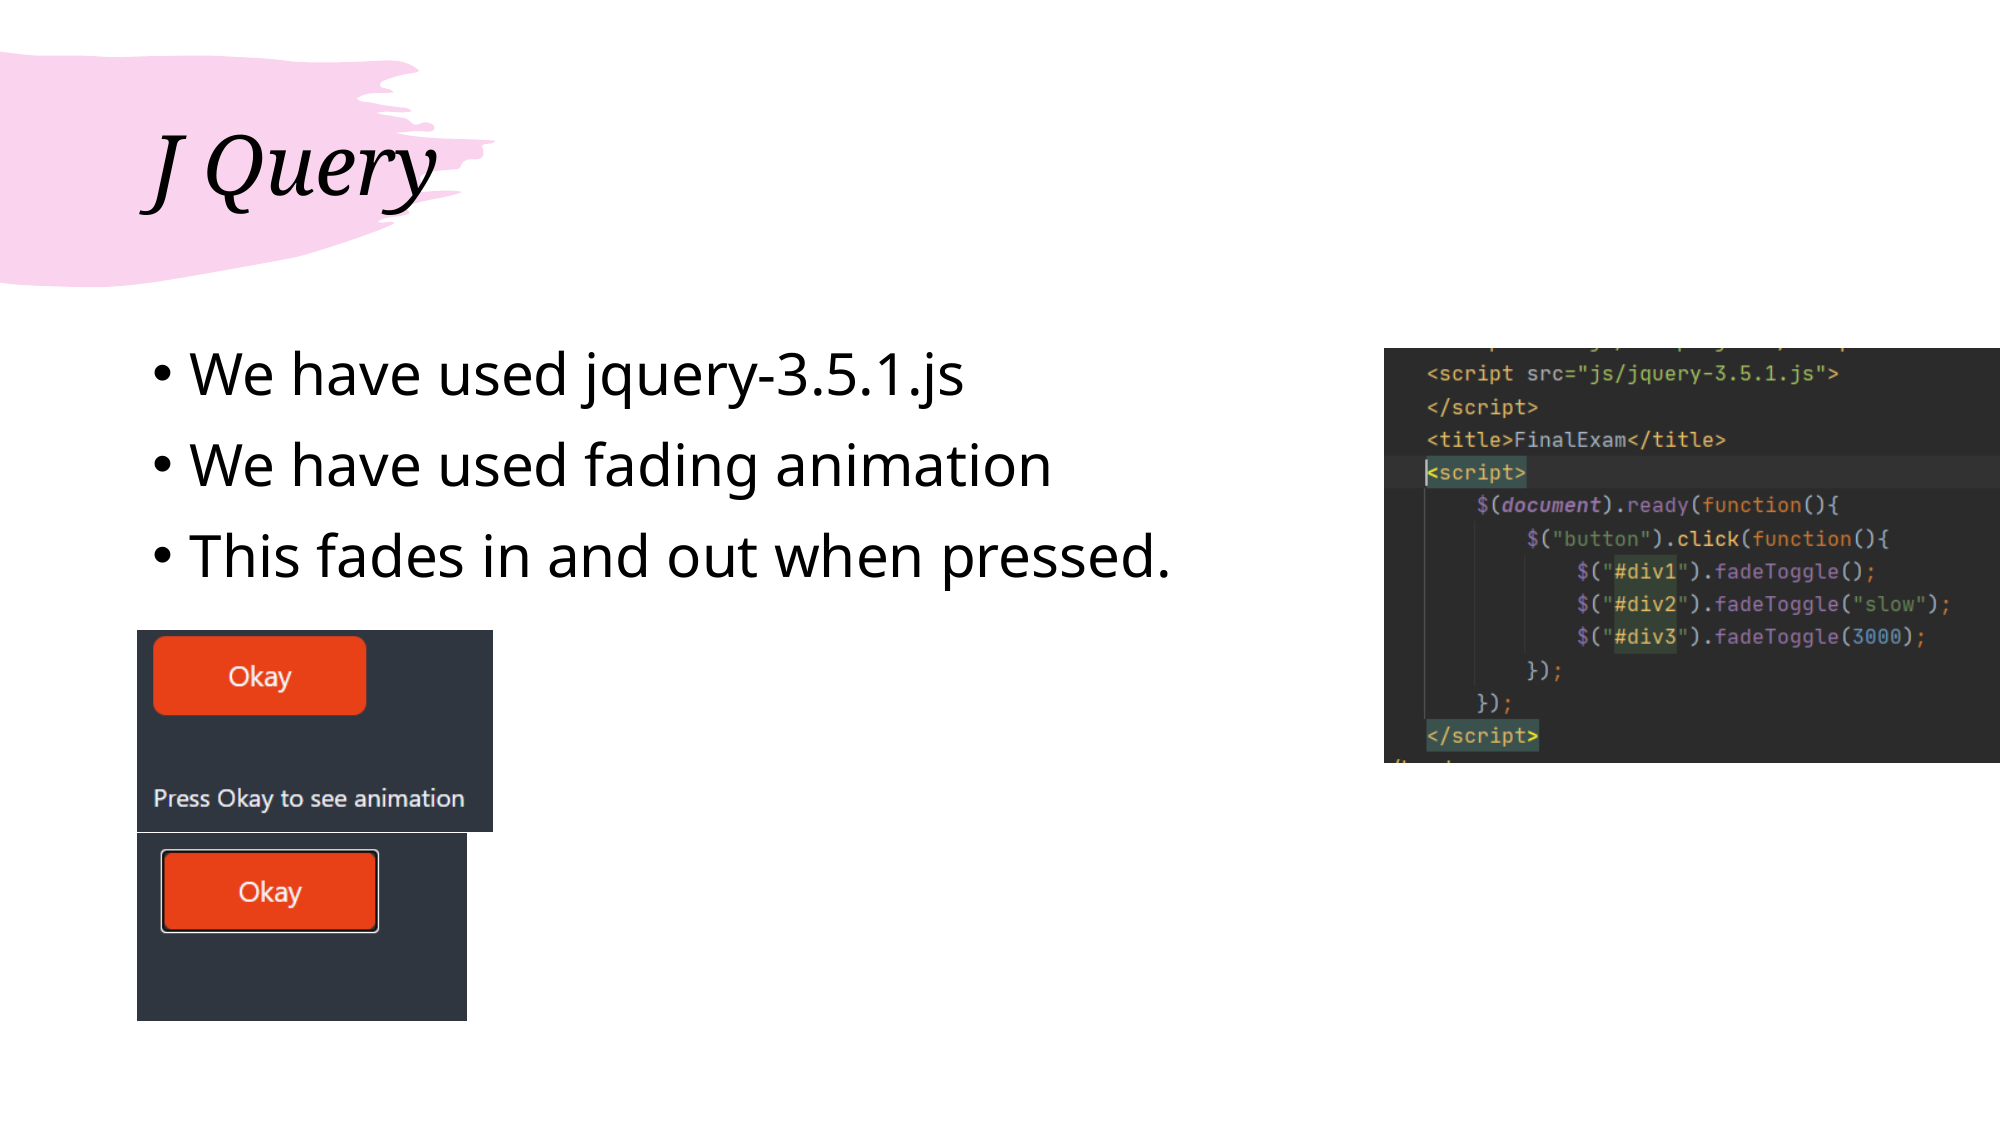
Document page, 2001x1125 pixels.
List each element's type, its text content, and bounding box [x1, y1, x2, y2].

picture [1384, 348, 2000, 763]
picture [137, 630, 493, 832]
list We have used jquery-3.5.1.js We have used fading animation This fades in and out when pressed. [137, 329, 1863, 1013]
picture [137, 833, 467, 1021]
title J Query [137, 59, 1863, 278]
